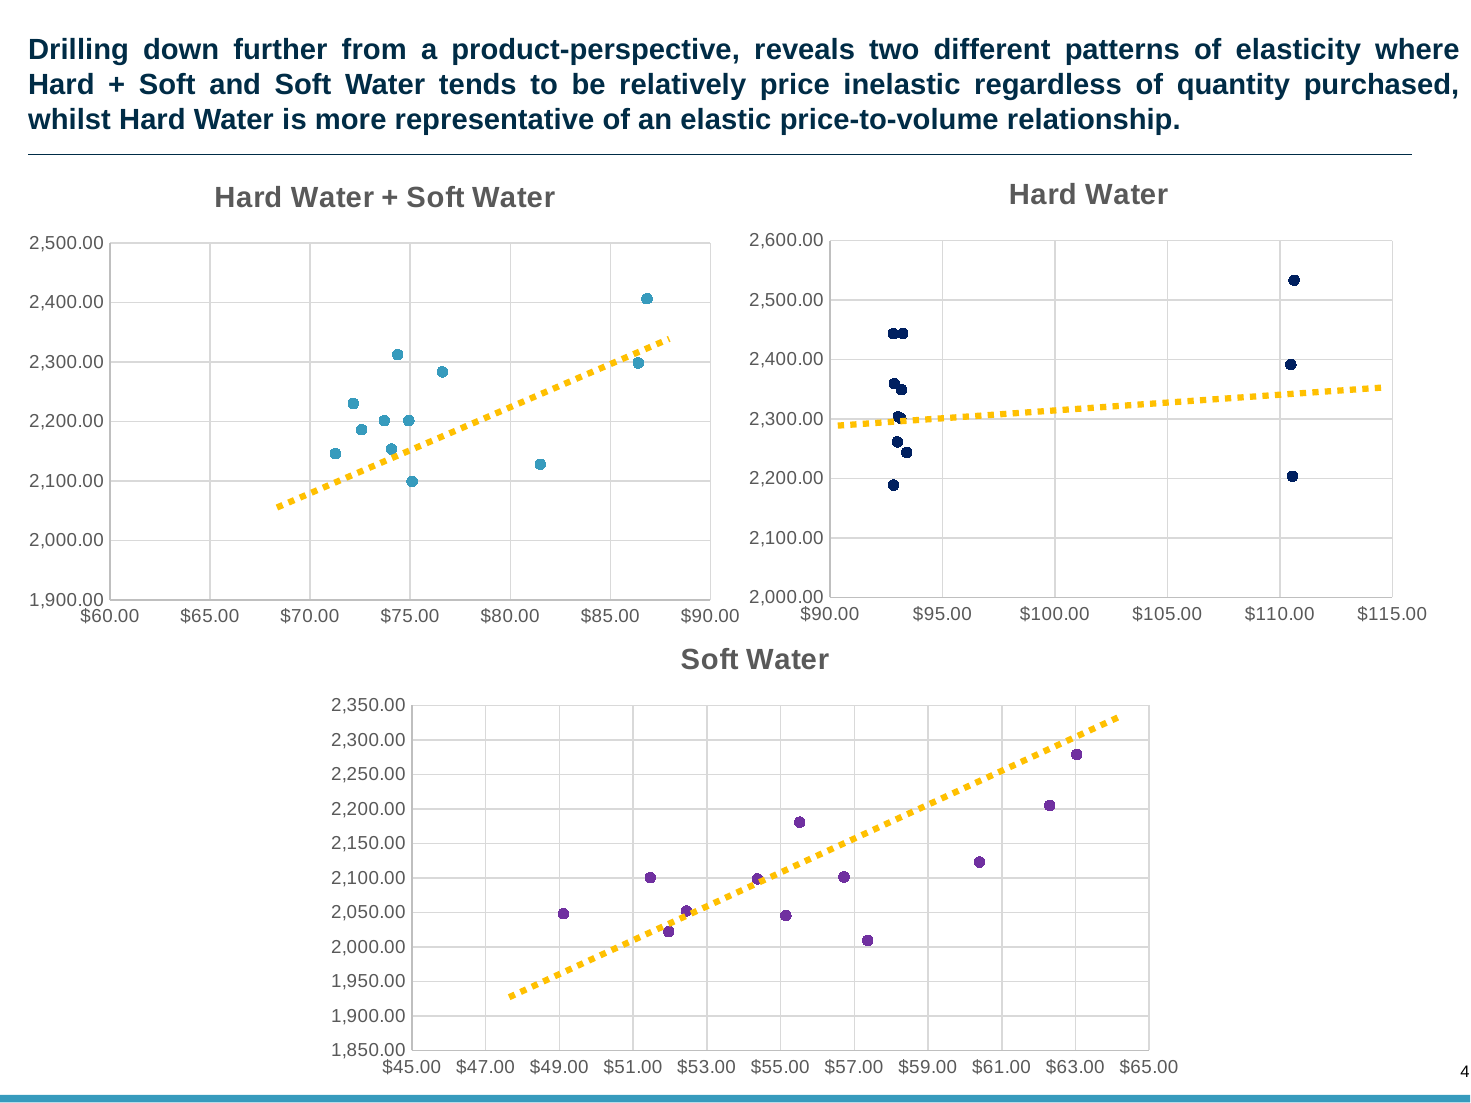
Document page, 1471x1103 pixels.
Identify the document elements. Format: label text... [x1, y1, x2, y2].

title Drilling down further from a product-perspective, reveals two different patterns of elasticity where Hard + Soft and Soft Water tends to be relatively price inelastic regardless of quantity purchased, whilst Hard Water is more representative of an elastic price-to-volume relationship. [28, 30, 1462, 137]
chart [14, 151, 1443, 1088]
